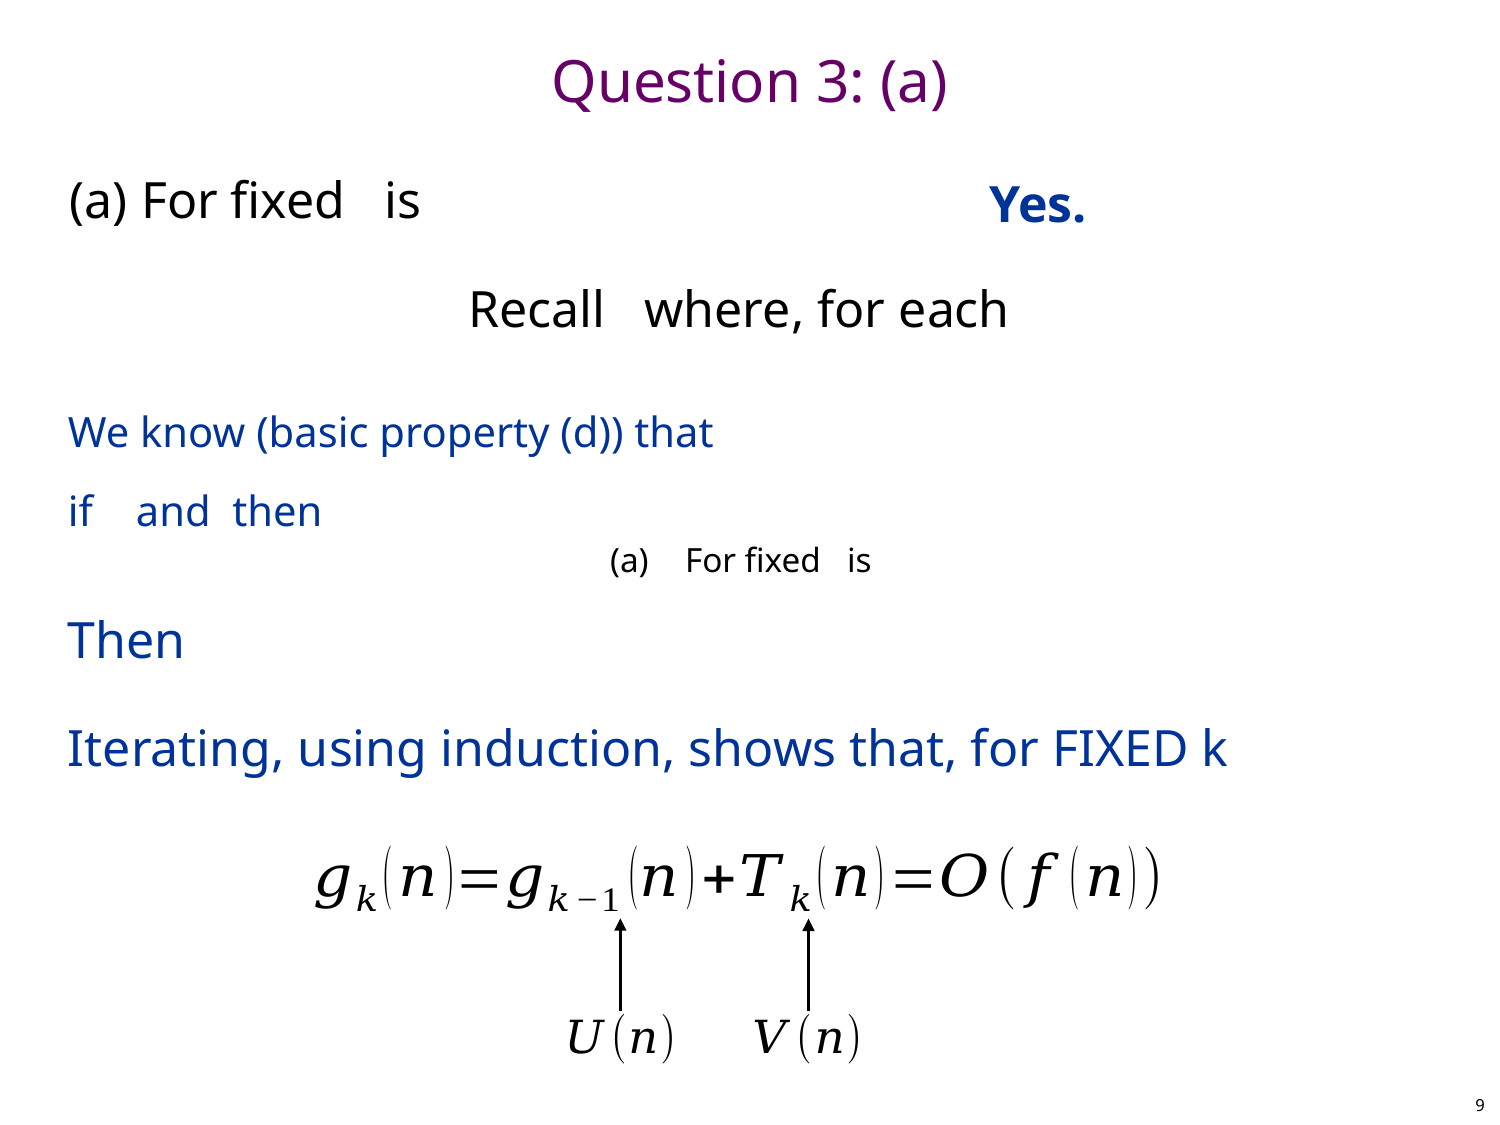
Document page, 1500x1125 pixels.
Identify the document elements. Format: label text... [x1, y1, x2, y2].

text_box Yes. [975, 165, 1145, 241]
text_box Iterating, using induction, shows that, for FIXED k [52, 714, 1487, 797]
slide_number 9 [1187, 1087, 1500, 1125]
title Question 3: (a) [0, 50, 1500, 125]
text_box (a) [55, 160, 143, 236]
